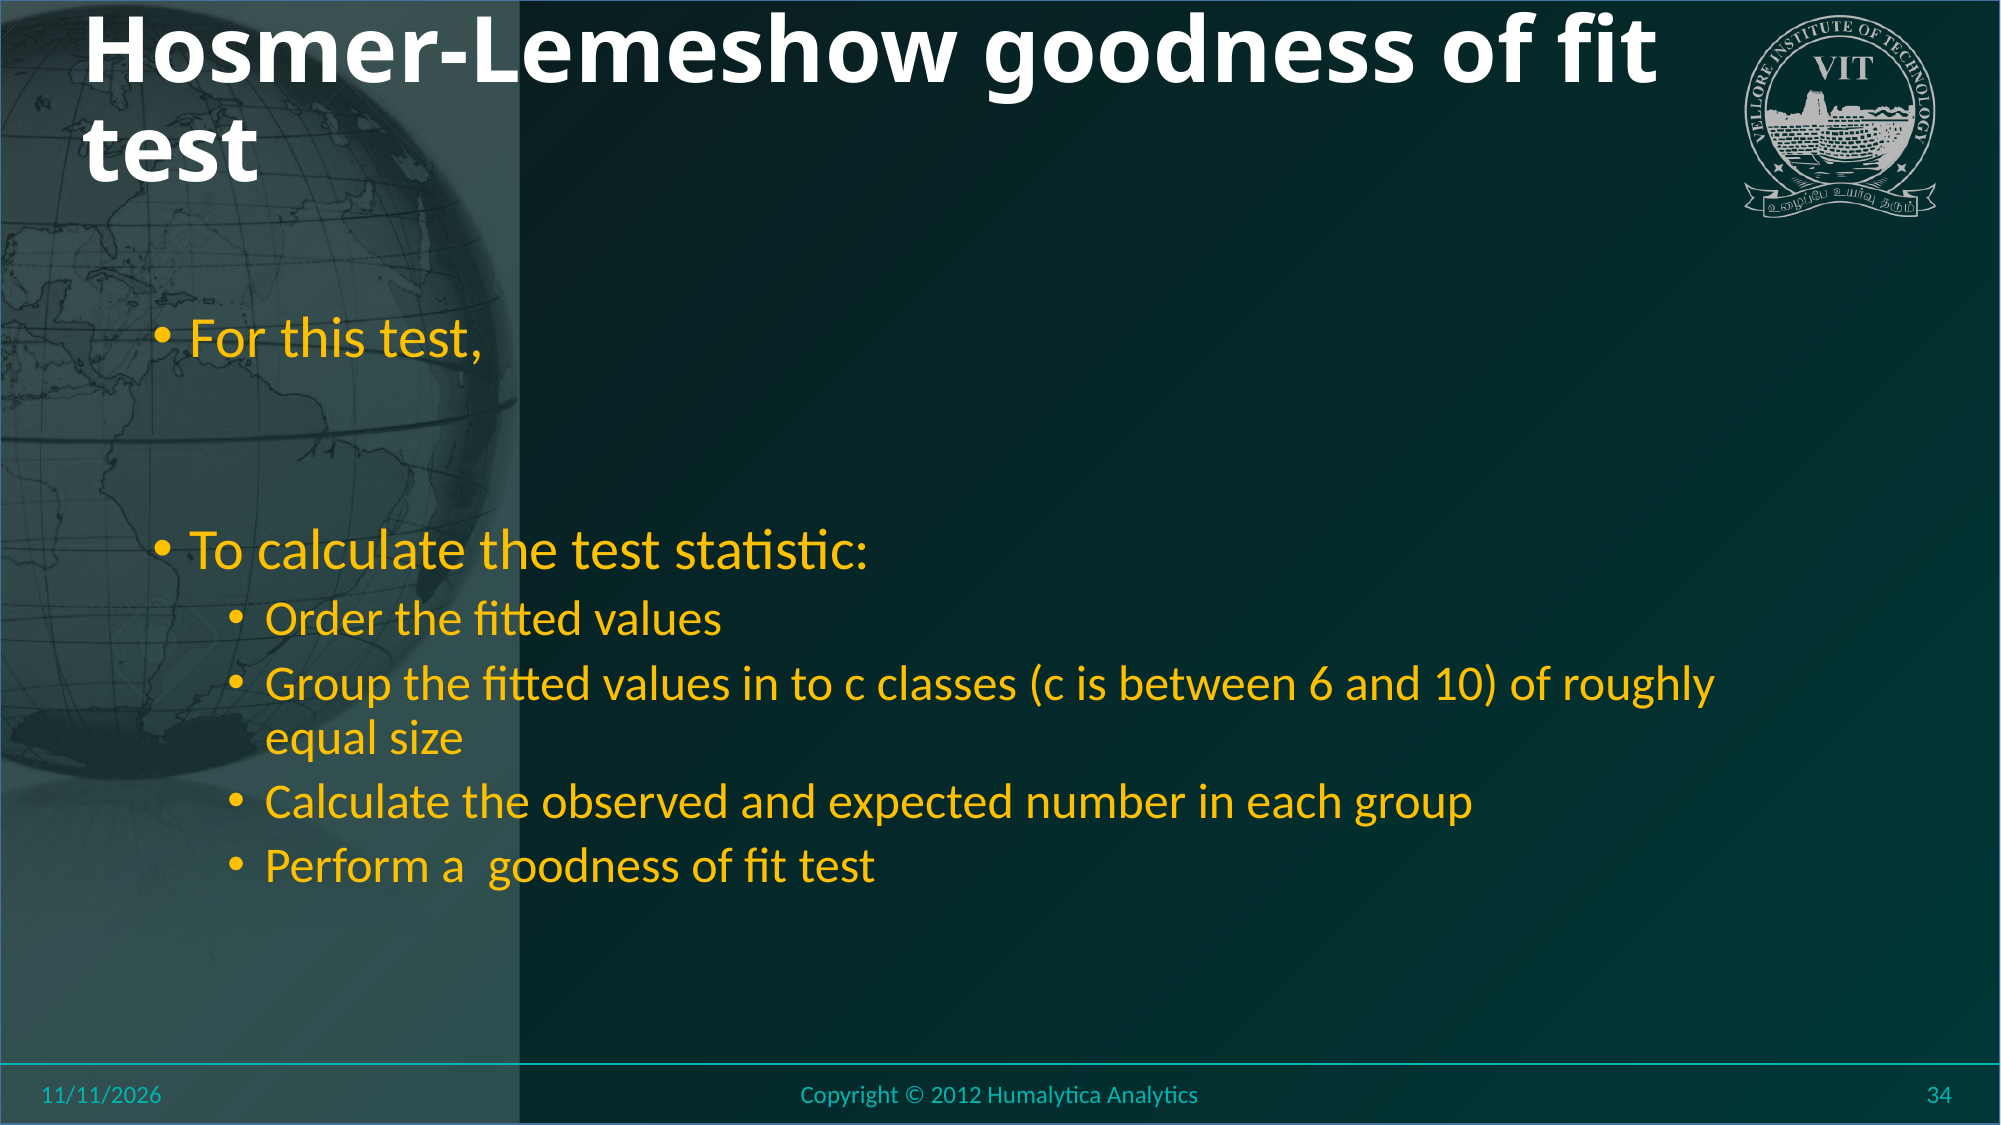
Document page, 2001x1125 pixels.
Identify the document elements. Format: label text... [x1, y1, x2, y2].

title Hosmer-Lemeshow goodness of fit test [66, 1, 1716, 204]
slide_number 34 [1517, 1064, 1968, 1124]
footer Copyright © 2012 Humalytica Analytics [662, 1064, 1338, 1124]
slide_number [25, 1064, 476, 1124]
